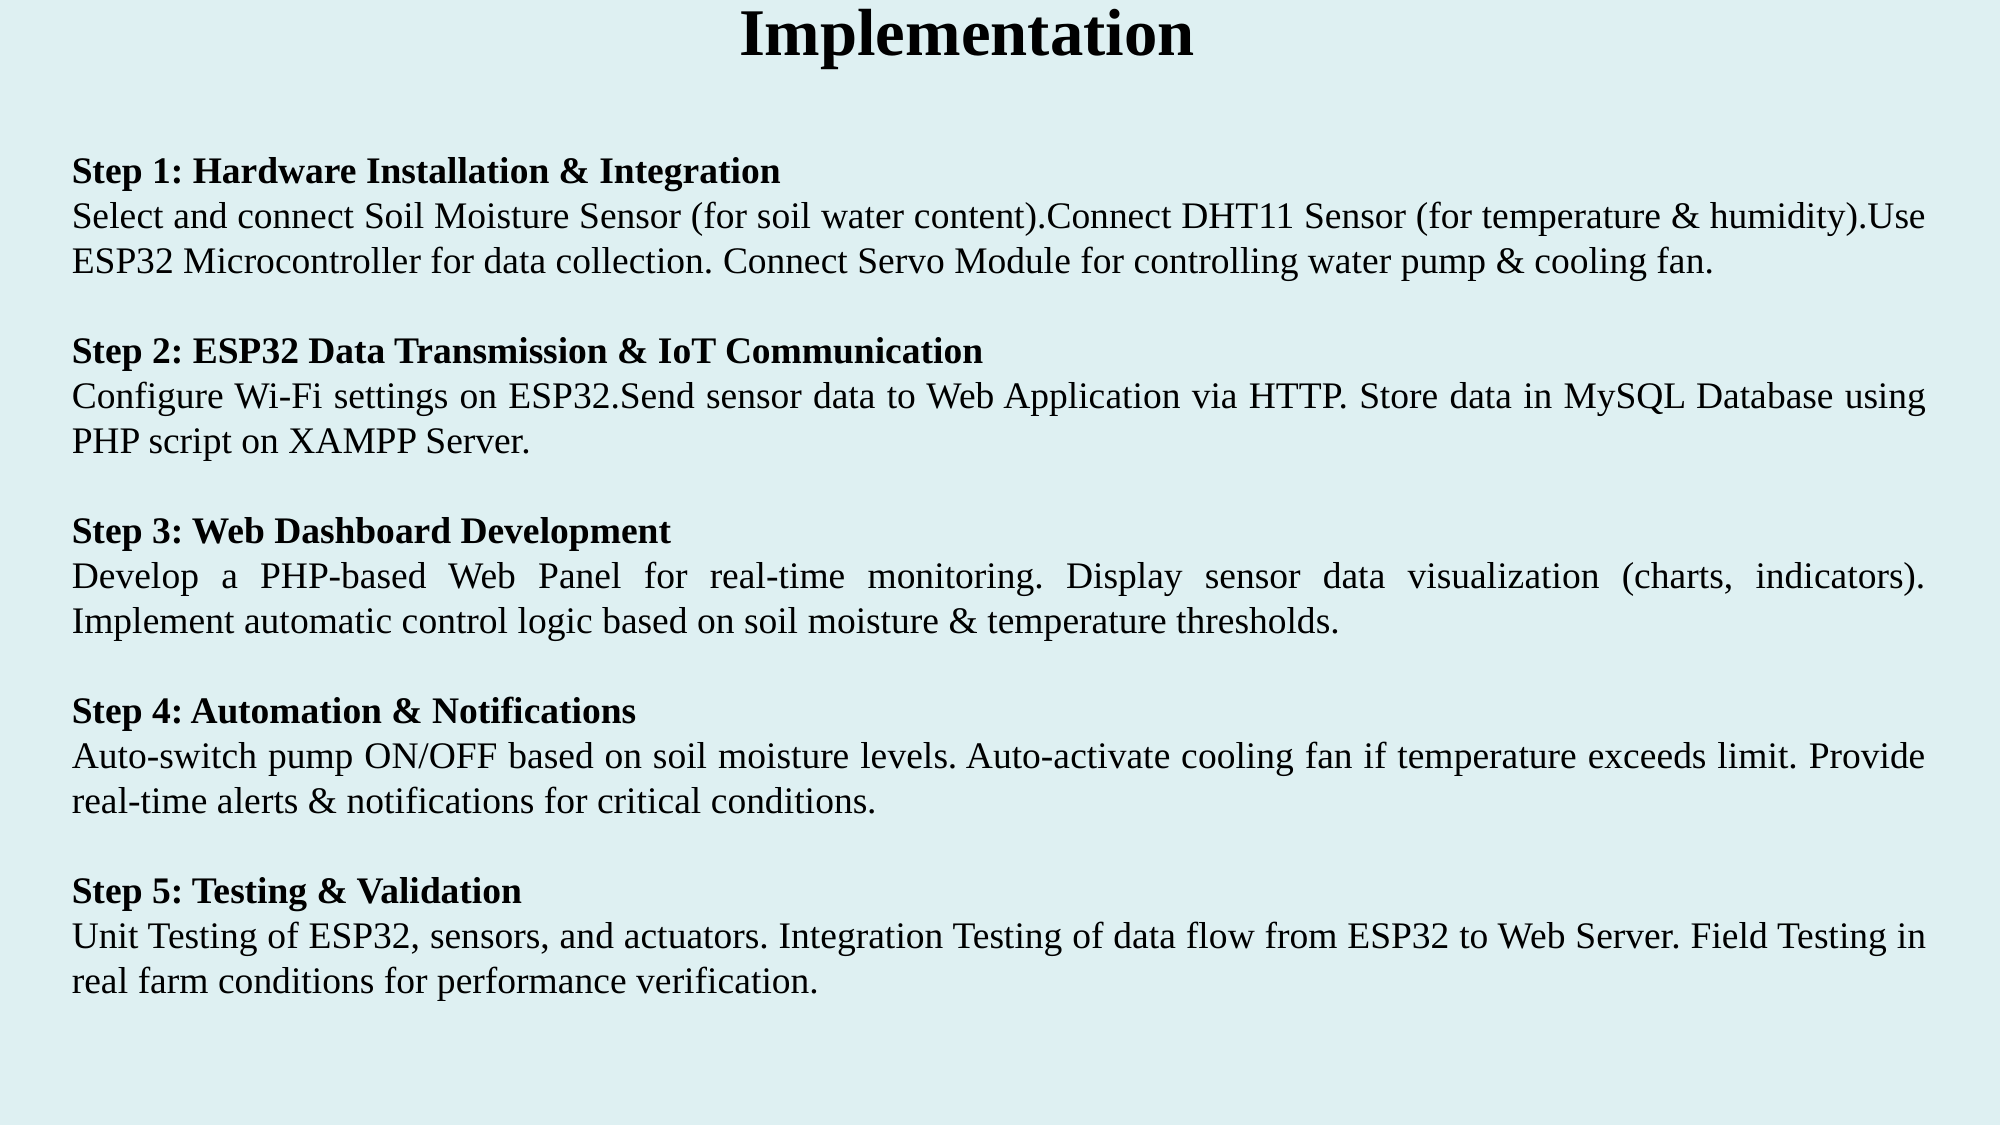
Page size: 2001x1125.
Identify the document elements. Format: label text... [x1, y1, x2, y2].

title Implementation [0, 0, 1968, 86]
text_box Step 1: Hardware Installation & Integration Select and connect Soil Moisture Sensor (for soil water content).Connect DHT11 Sensor (for temperature & humidity).Use ESP32 Microcontroller for data collection. Connect Servo Module for controlling water pump & cooling fan. Step 2: ESP32 Data Transmission & IoT Communication Configure Wi-Fi settings on ESP32.Send sensor data to Web Application via HTTP. Store data in MySQL Database using PHP script on XAMPP Server. Step 3: Web Dashboard Development Develop a PHP-based Web Panel for real-time monitoring. Display sensor data visualization (charts, indicators). Implement automatic control logic based on soil moisture & temperature thresholds. Step 4: Automation & Notifications Auto-switch pump ON/OFF based on soil moisture levels. Auto-activate cooling fan if temperature exceeds limit. Provide real-time alerts & notifications for critical conditions. Step 5: Testing & Validation Unit Testing of ESP32, sensors, and actuators. Integration Testing of data flow from ESP32 to Web Server. Field Testing in real farm conditions for performance verification. [57, 138, 1943, 1009]
